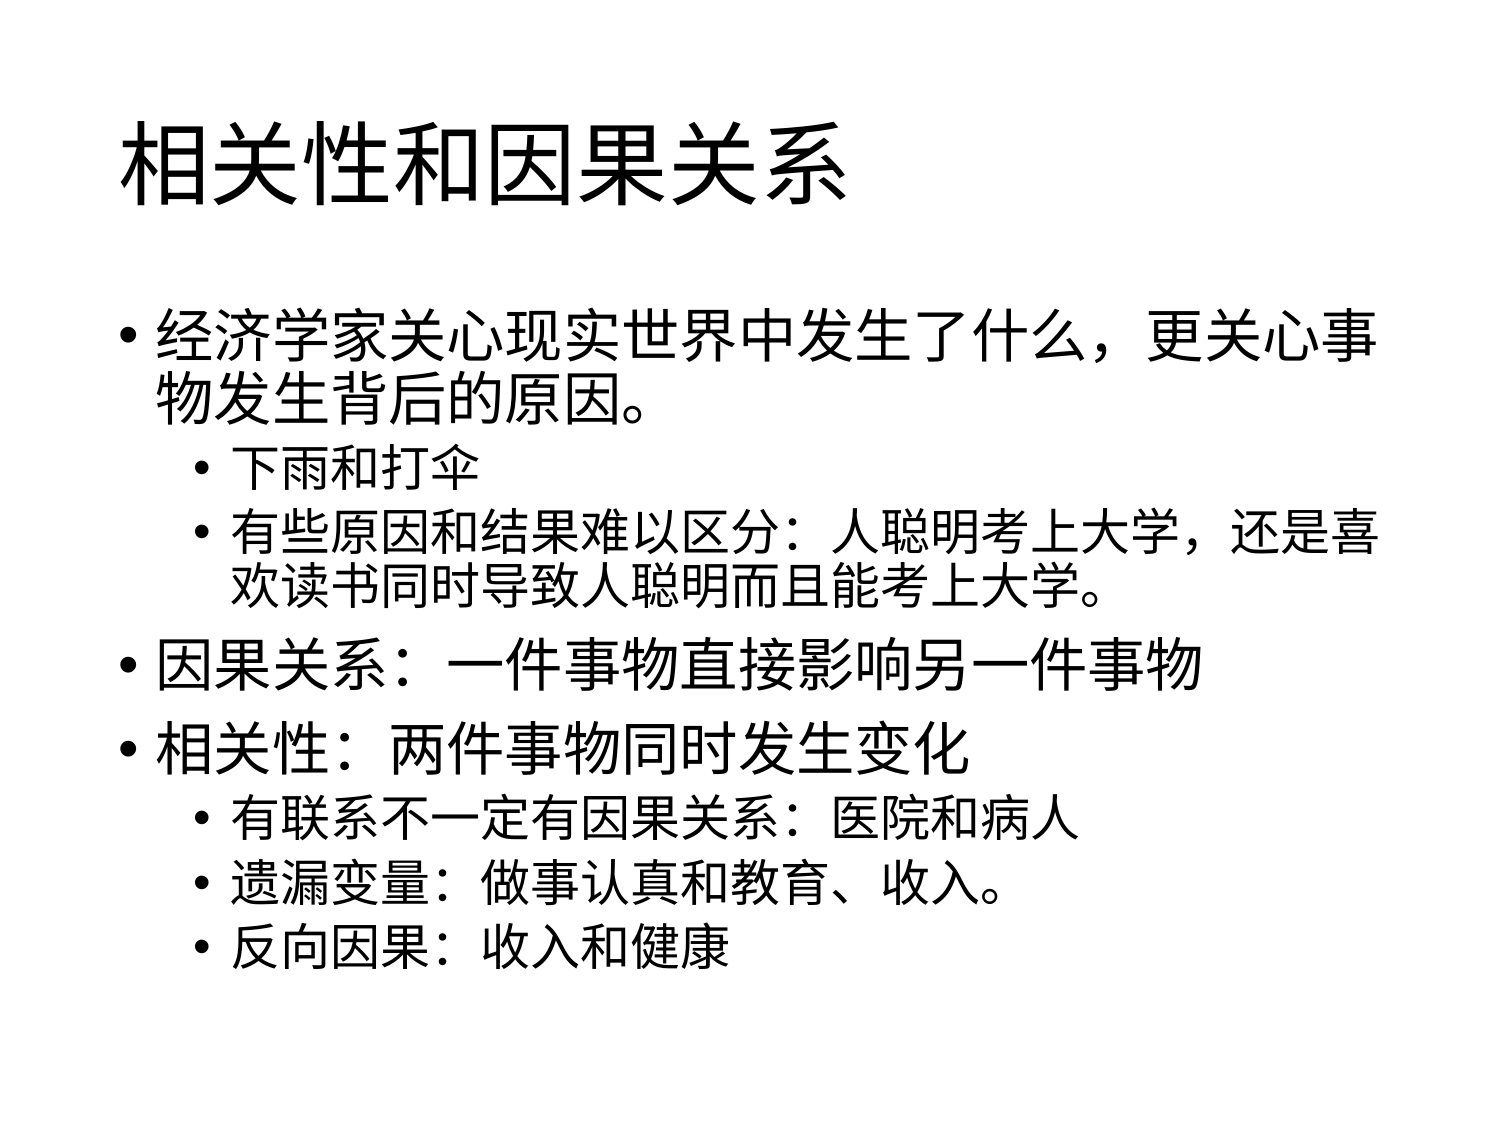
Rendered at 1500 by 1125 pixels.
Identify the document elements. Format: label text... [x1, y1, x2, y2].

list 经济学家关心现实世界中发生了什么，更关心事物发生背后的原因。 下雨和打伞 有些原因和结果难以区分：人聪明考上大学，还是喜欢读书同时导致人聪明而且能考上大学。 因果关系：一件事物直接影响另一件事物 相关性：两件事物同时发生变化 有联系不一定有因果关系：医院和病人 遗漏变量：做事认真和教育、收入。 反向因果：收入和健康 [103, 299, 1397, 1014]
title 相关性和因果关系 [103, 59, 1397, 278]
